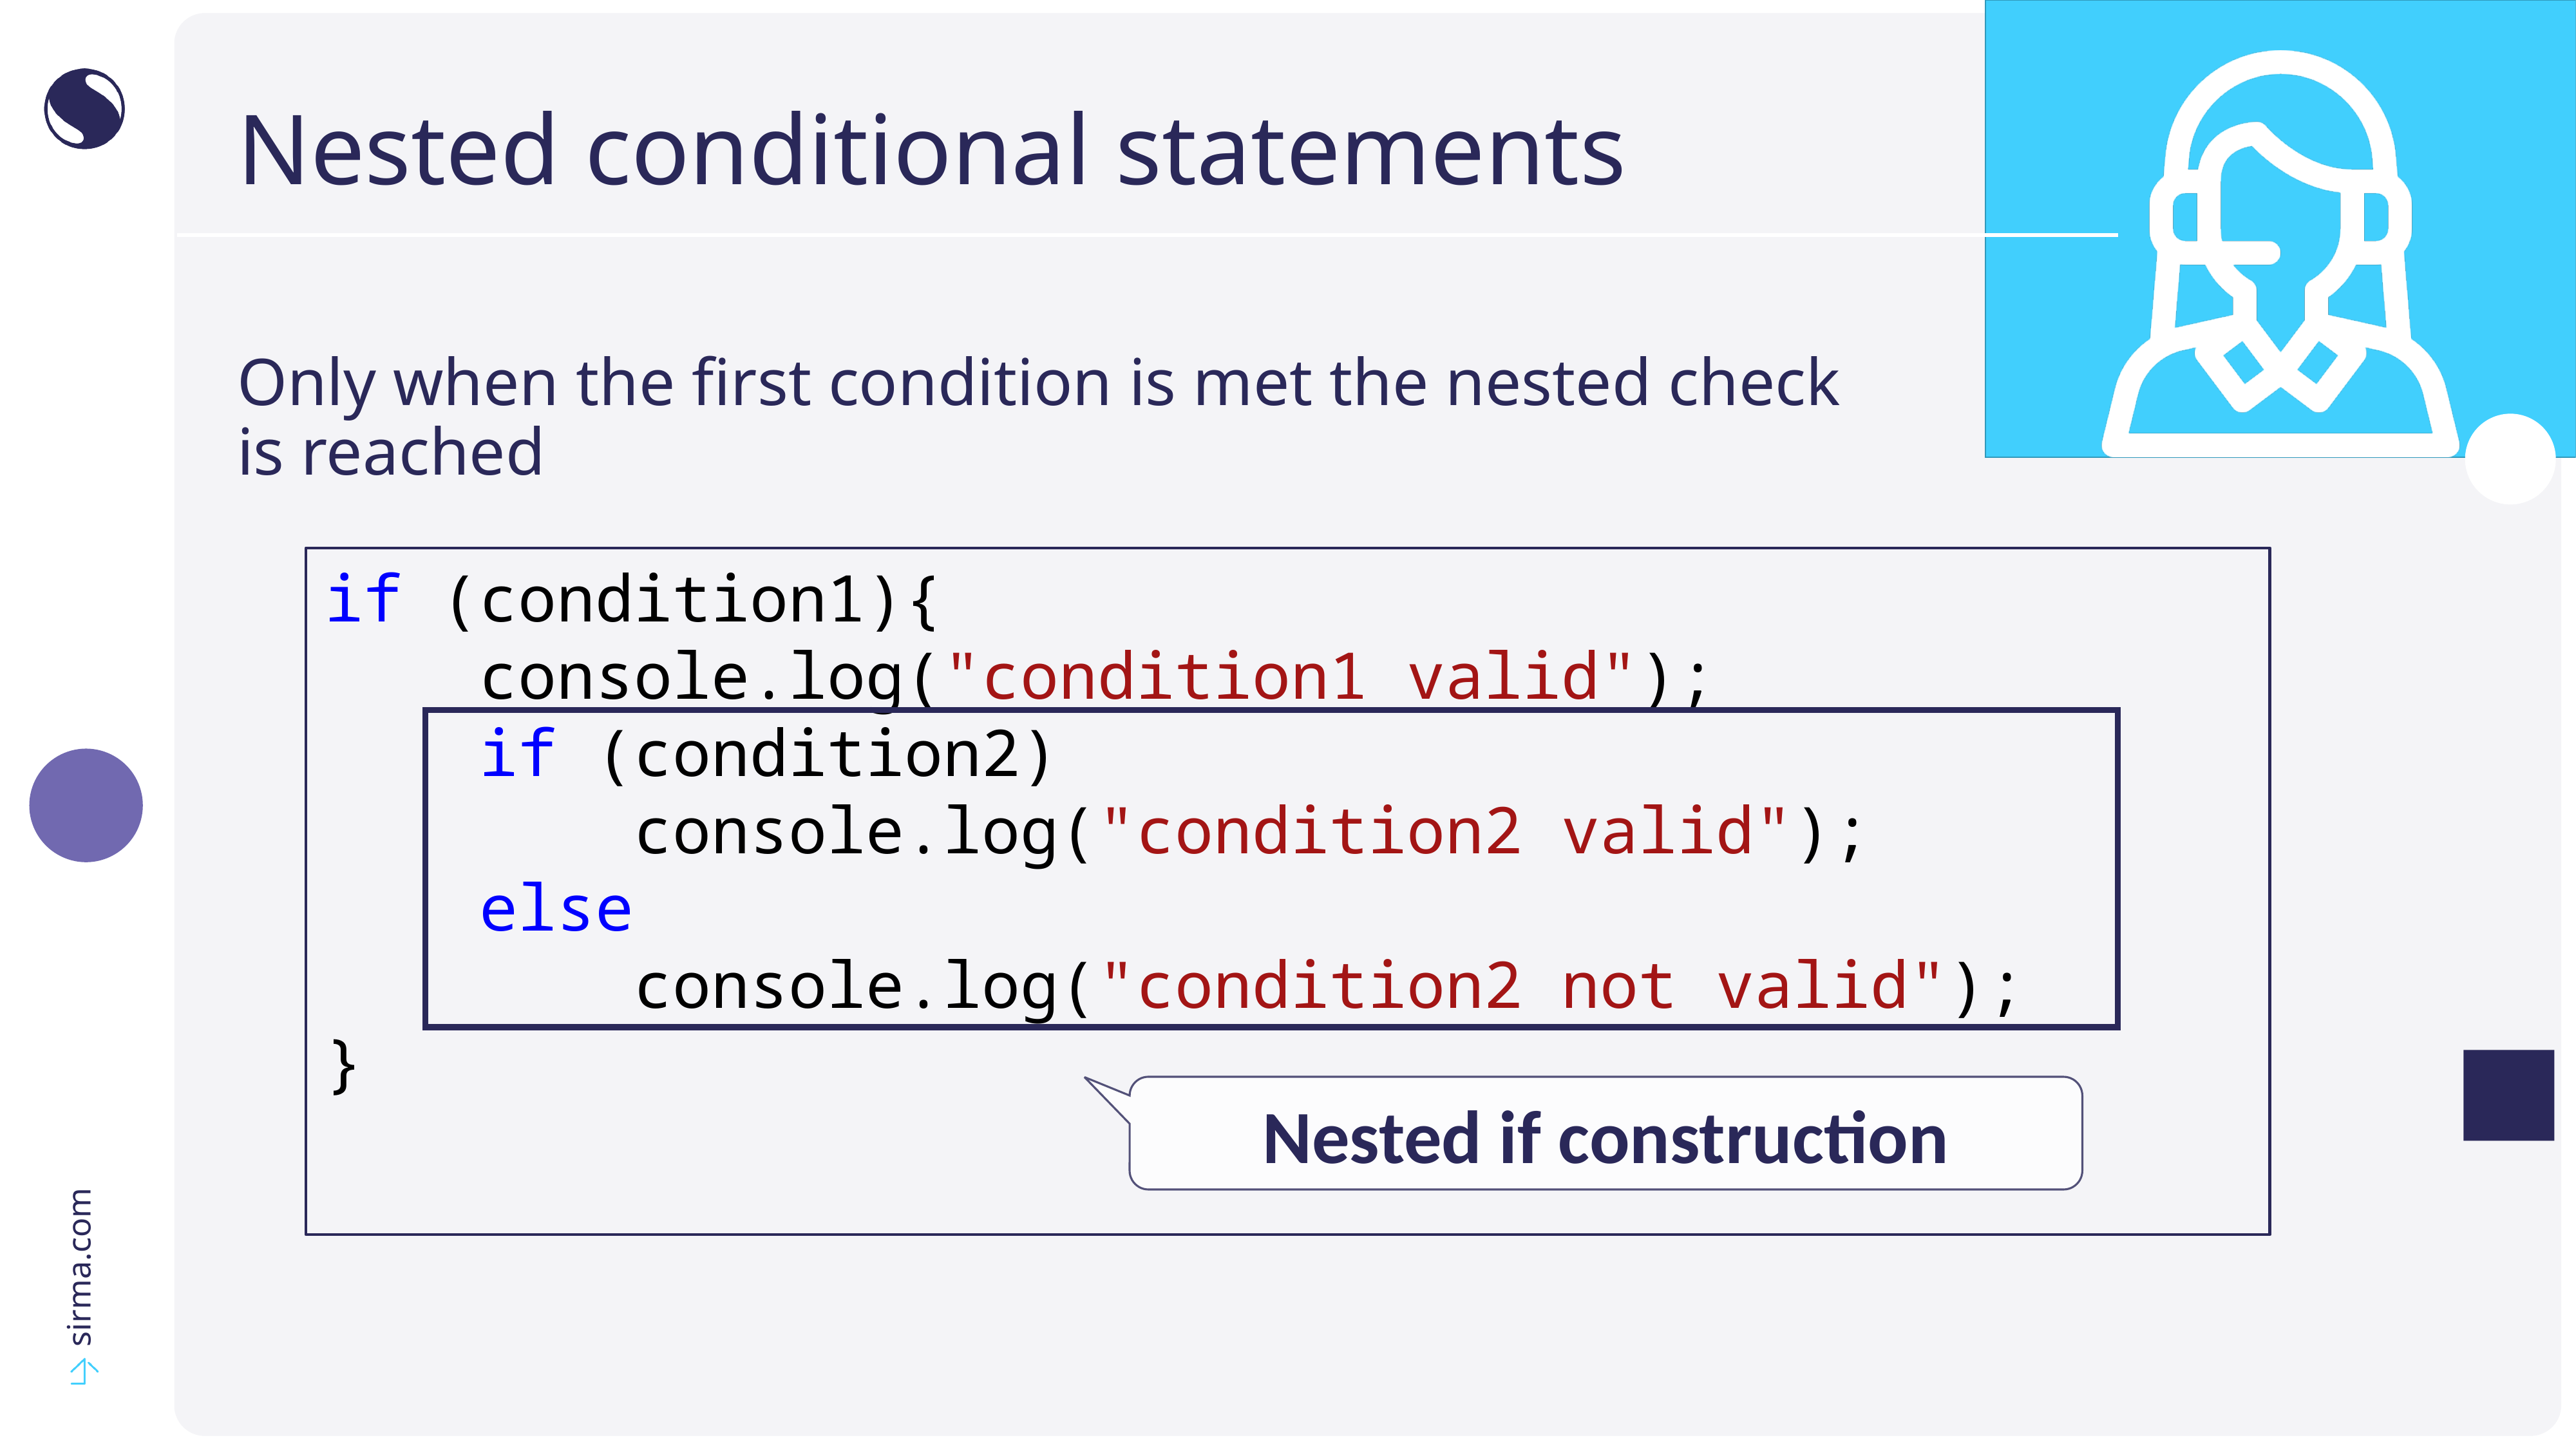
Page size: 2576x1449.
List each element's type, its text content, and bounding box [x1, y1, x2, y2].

list Only when the first condition is met the nested check is reached [227, 345, 2448, 1342]
text_box [425, 710, 2119, 1028]
picture [70, 1358, 99, 1385]
picture [44, 68, 125, 149]
picture [2077, 50, 2485, 457]
text_box Nested if construction [1084, 1075, 2083, 1191]
title Nested conditional statements [227, 77, 2118, 230]
text_box if (condition1){ console.log("condition1 valid"); if (condition2) console.log("condition2 valid"); else console.log("condition2 not valid"); } [305, 547, 2270, 1235]
